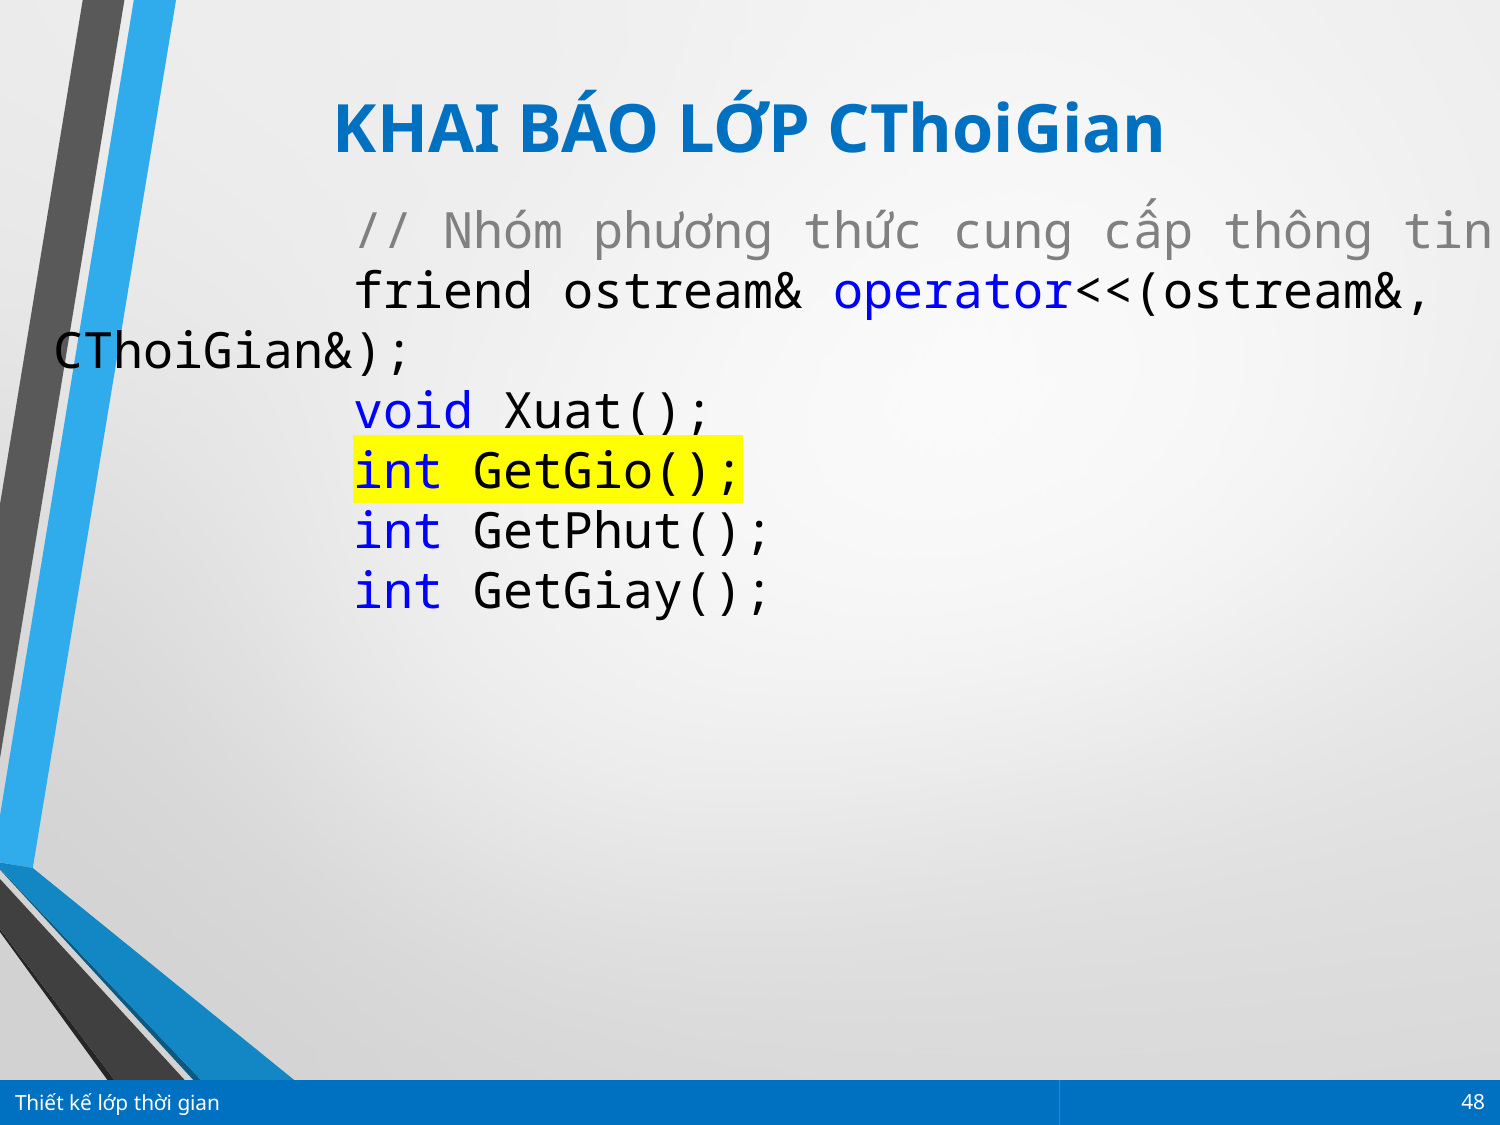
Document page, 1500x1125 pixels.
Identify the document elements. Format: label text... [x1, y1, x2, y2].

text_box // Nhóm phương thức cung cấp thông tin friend ostream& operator<<(ostream&, CThoiGian&); void Xuat(); int GetGio(); int GetPhut(); int GetGiay(); [38, 191, 1500, 627]
footer Thiết kế lớp thời gian [0, 1080, 1059, 1125]
slide_number 48 [1059, 1080, 1500, 1125]
text_box KHAI BÁO LỚP CThoiGian [286, 78, 1214, 174]
